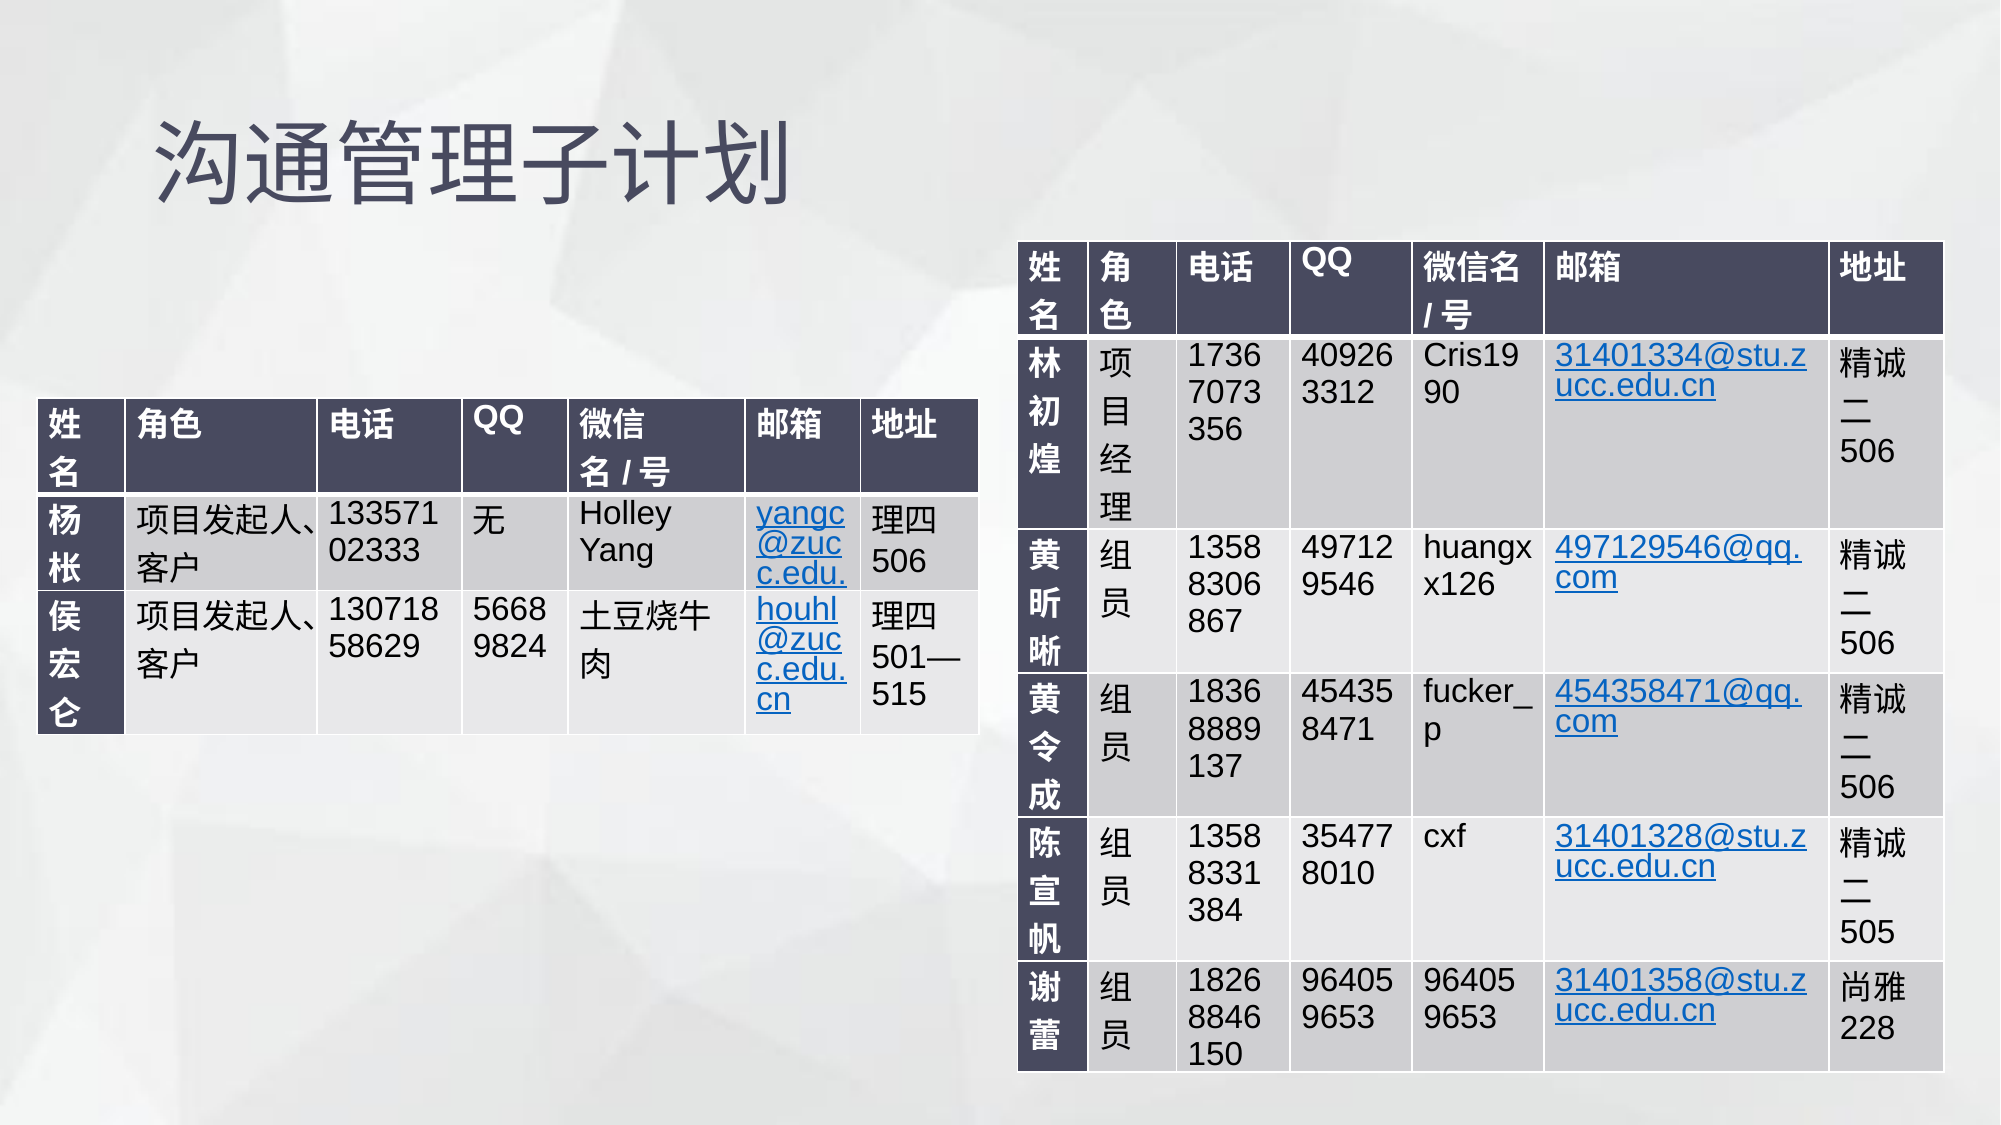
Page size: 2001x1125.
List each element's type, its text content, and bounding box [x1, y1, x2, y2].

table_header QQ [463, 399, 567, 492]
table_header QQ [1291, 242, 1411, 334]
table_cell 黄令成 [1018, 674, 1087, 816]
table_cell yangc@zucc.edu.cn [746, 497, 860, 590]
table_cell 454358471 [1291, 674, 1411, 816]
table_cell 林初煌 [1018, 340, 1087, 528]
table_cell 精诚二506 [1830, 340, 1943, 528]
table_cell 354778010 [1291, 818, 1411, 960]
table_cell 组员 [1089, 674, 1176, 816]
table_cell 无 [463, 497, 567, 590]
table_cell 杨枨 [38, 497, 124, 590]
table_cell 13588306867 [1177, 530, 1289, 672]
table_header 邮箱 [1545, 242, 1828, 334]
table_cell 964059653 [1413, 962, 1543, 1071]
table_cell 黄昕晰 [1018, 530, 1087, 672]
table_cell 31401358@stu.zucc.edu.cn [1545, 962, 1828, 1071]
table_cell 理四506 [861, 497, 978, 590]
table_cell 13588331384 [1177, 818, 1289, 960]
table_cell houhl@zucc.edu.cn [746, 591, 860, 734]
table_cell 17367073356 [1177, 340, 1289, 528]
table_cell 31401334@stu.zucc.edu.cn [1545, 340, 1828, 528]
table_cell 497129546@qq.com [1545, 530, 1828, 672]
table_cell 31401328@stu.zucc.edu.cn [1545, 818, 1828, 960]
table_cell 谢蕾 [1018, 962, 1087, 1071]
table_header 电话 [318, 399, 461, 492]
table_cell 项目发起人、客户 [126, 591, 316, 734]
table_header 微信名/号 [569, 399, 744, 492]
table_cell 项目发起人、客户 [126, 497, 316, 590]
table_cell huangxx126 [1413, 530, 1543, 672]
table_cell Holley Yang [569, 497, 744, 590]
table_cell 409263312 [1291, 340, 1411, 528]
table_cell 13071858629 [318, 591, 461, 734]
table_header 地址 [861, 399, 978, 492]
table_header 姓名 [1018, 242, 1087, 334]
table_cell 精诚二506 [1830, 674, 1943, 816]
table_cell cxf [1413, 818, 1543, 960]
table_cell 497129546 [1291, 530, 1411, 672]
table_cell 尚雅228 [1830, 962, 1943, 1071]
picture [0, 0, 2001, 1125]
text_box 沟通管理子计划 [137, 59, 1863, 277]
table_cell 侯宏仑 [38, 591, 124, 734]
table_cell 964059653 [1291, 962, 1411, 1071]
table_header 微信名/号 [1413, 242, 1543, 334]
table_cell 13357102333 [318, 497, 461, 590]
table_header 角色 [1089, 242, 1176, 334]
table_cell 土豆烧牛肉 [569, 591, 744, 734]
table_cell 454358471@qq.com [1545, 674, 1828, 816]
table_cell fucker_p [1413, 674, 1543, 816]
table_cell 理四501—515 [861, 591, 978, 734]
table_header 地址 [1830, 242, 1943, 334]
table_cell 组员 [1089, 962, 1176, 1071]
table_cell 组员 [1089, 530, 1176, 672]
table_header 角色 [126, 399, 316, 492]
table_header 邮箱 [746, 399, 860, 492]
table_cell 组员 [1089, 818, 1176, 960]
table_cell 陈宣帆 [1018, 818, 1087, 960]
table_cell 项目经理 [1089, 340, 1176, 528]
table_cell Cris1990 [1413, 340, 1543, 528]
table_cell 18368889137 [1177, 674, 1289, 816]
table_cell 18268846150 [1177, 962, 1289, 1071]
table_header 电话 [1177, 242, 1289, 334]
table_header 姓名 [38, 399, 124, 492]
table_cell 精诚二505 [1830, 818, 1943, 960]
table_cell 精诚二506 [1830, 530, 1943, 672]
table_cell 56689824 [463, 591, 567, 734]
